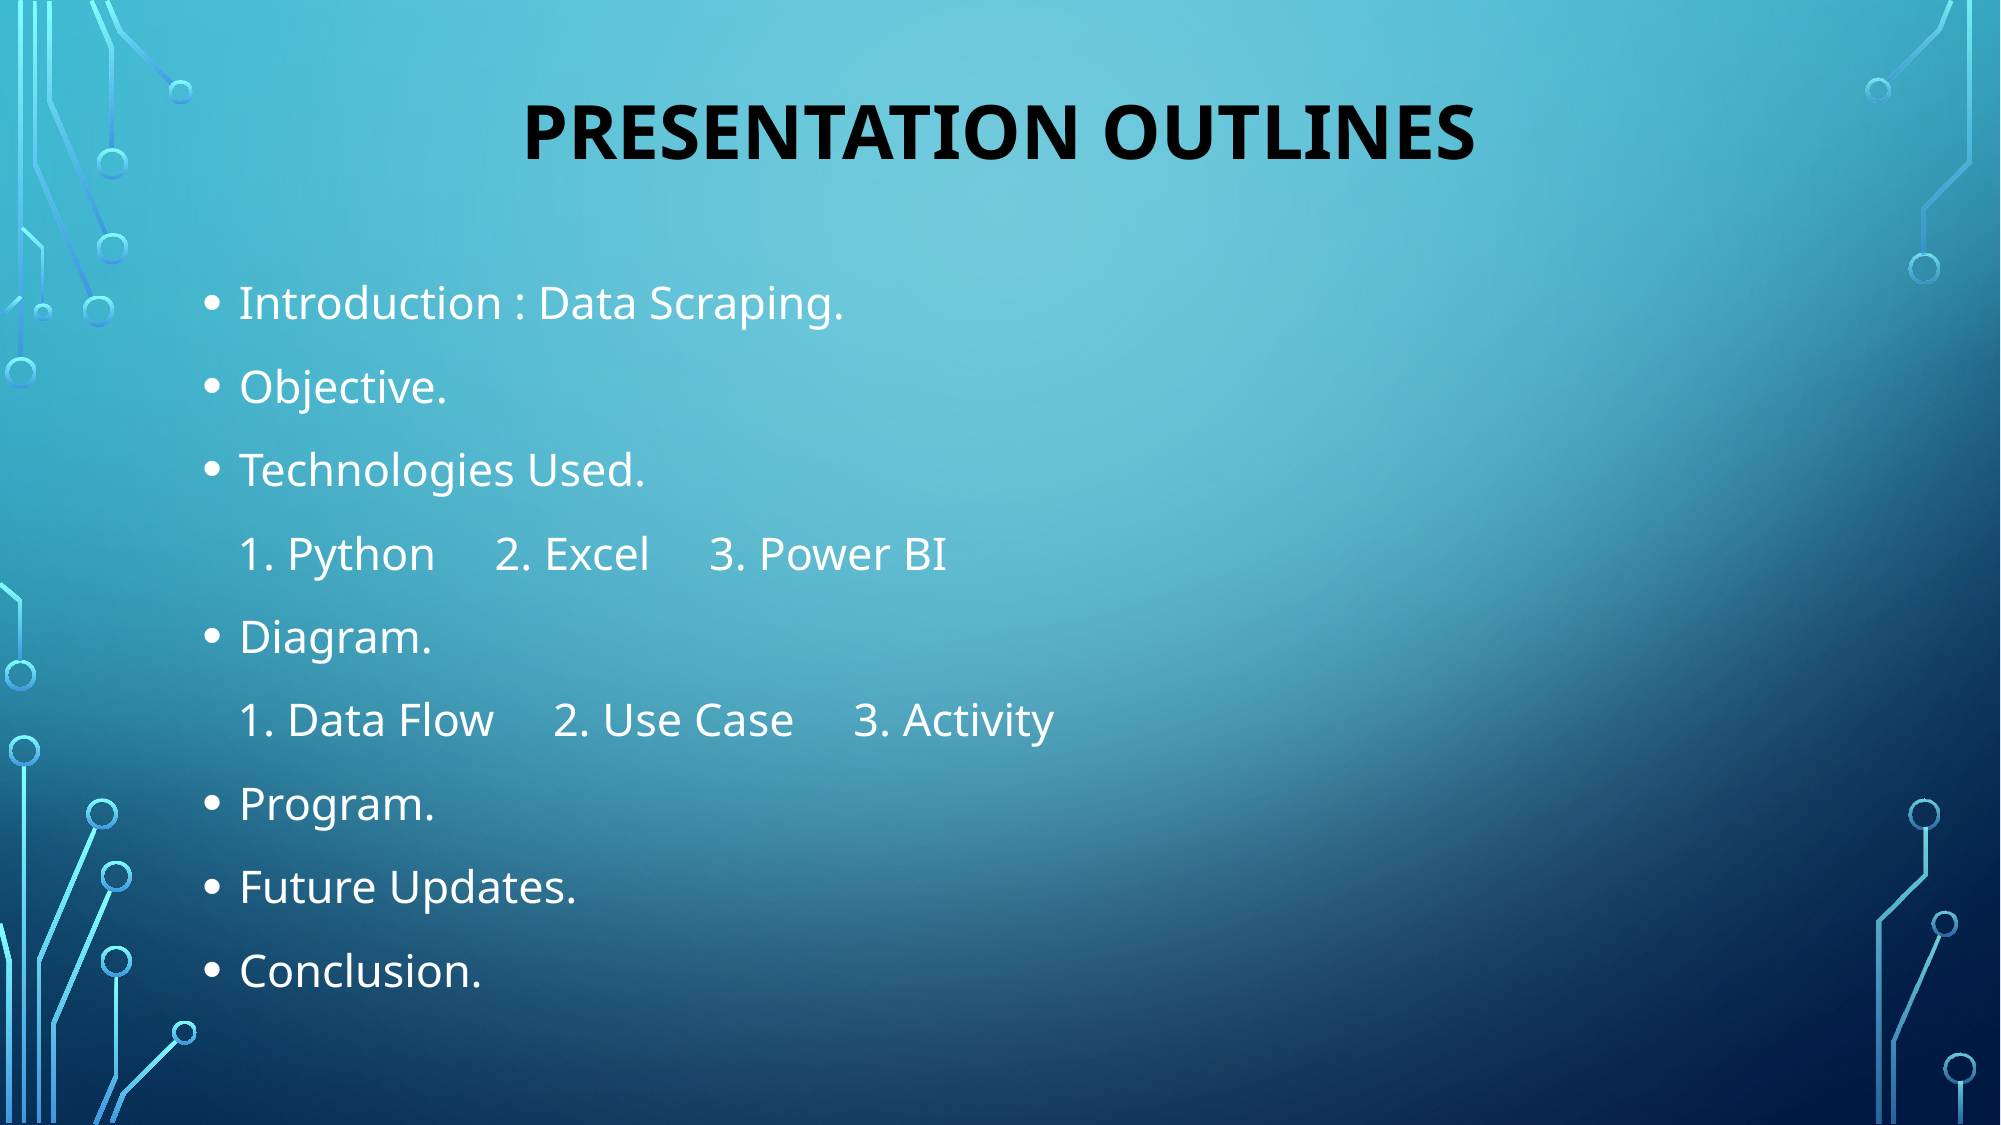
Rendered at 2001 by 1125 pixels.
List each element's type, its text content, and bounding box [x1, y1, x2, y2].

title PRESENTATION OUTLINES [187, 14, 1813, 256]
list Introduction : Data Scraping. Objective. Technologies Used. 1. Python 2. Excel 3. Power BI Diagram. 1. Data Flow 2. Use Case 3. Activity Program. Future Updates. Conclusion. [187, 256, 2000, 1005]
